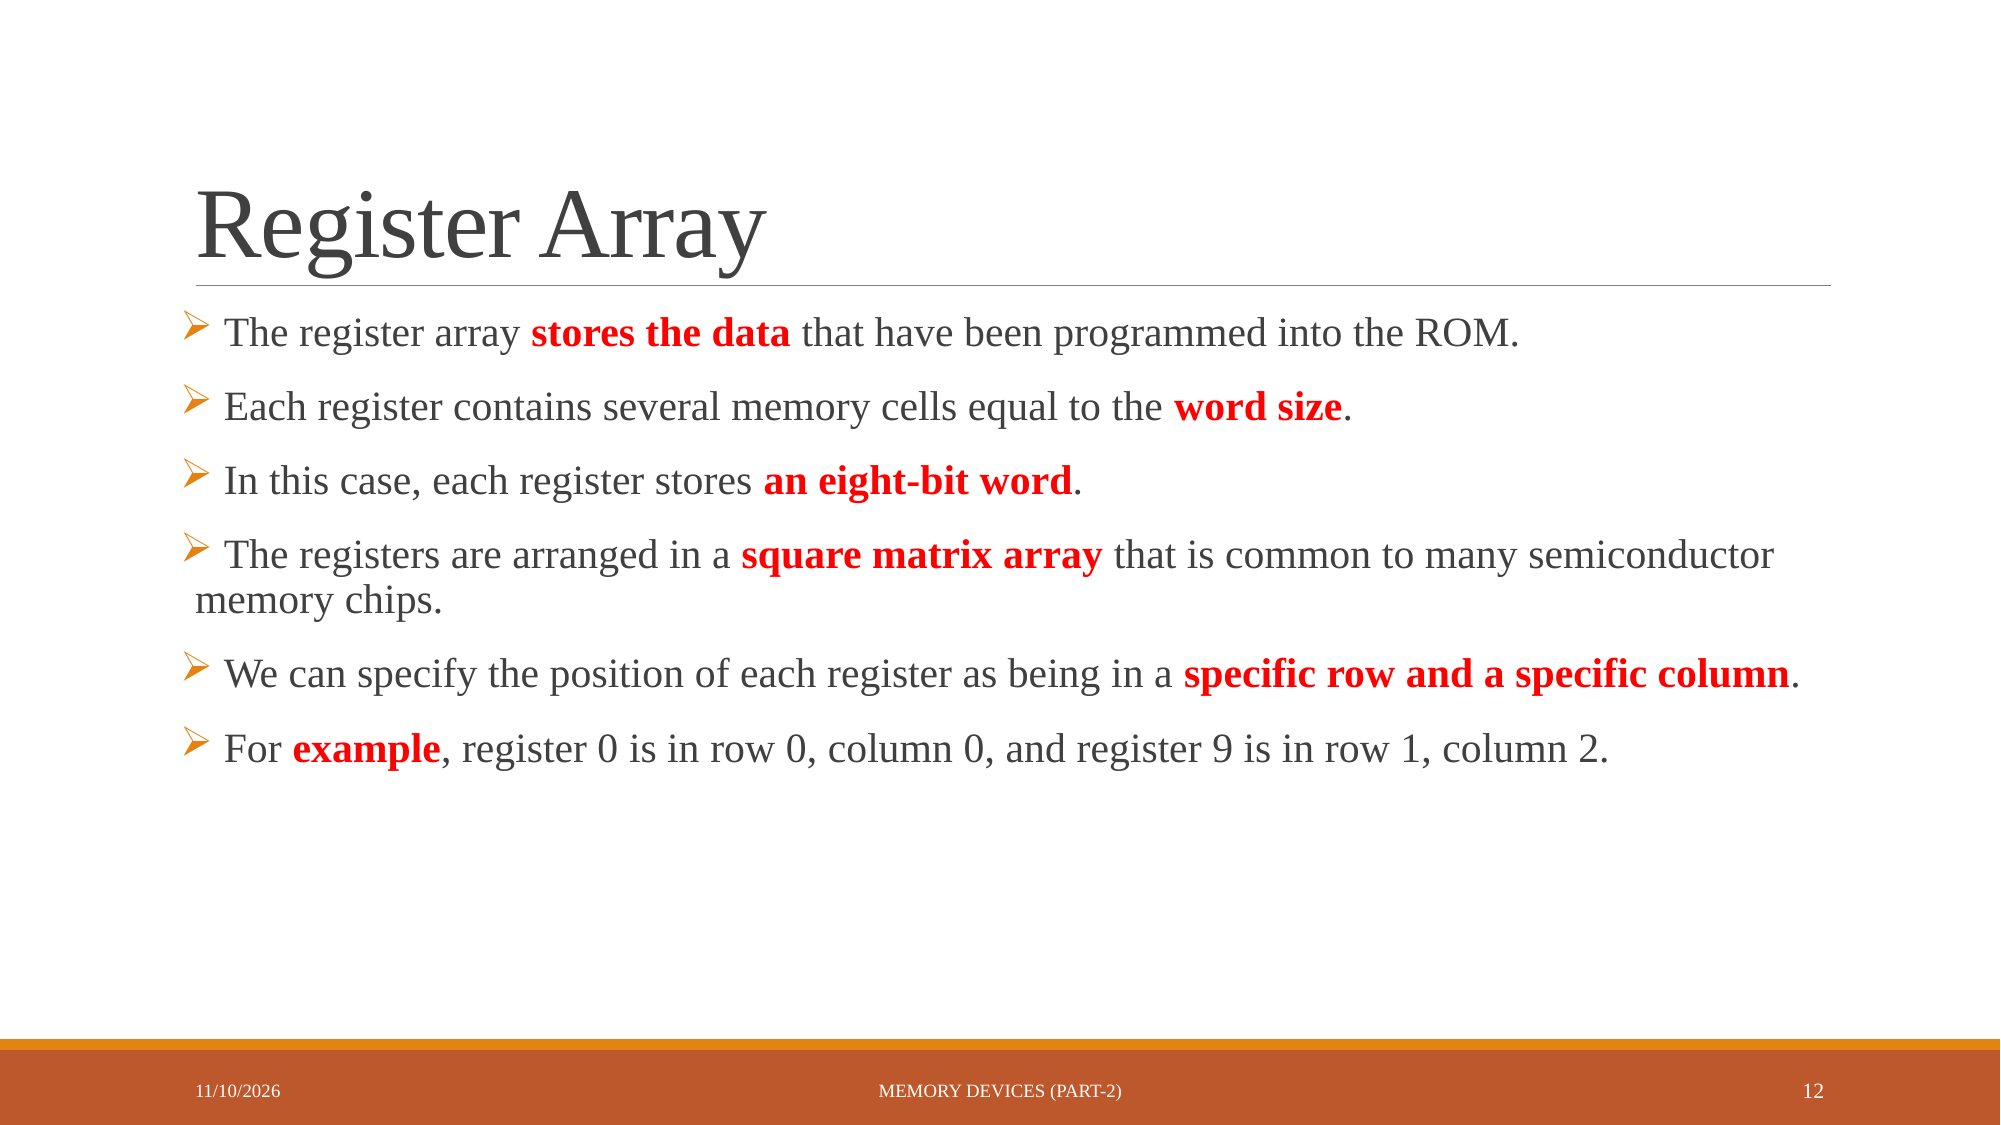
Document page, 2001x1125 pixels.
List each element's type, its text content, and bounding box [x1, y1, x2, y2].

list The register array stores the data that have been programmed into the ROM. Each register contains several memory cells equal to the word size. In this case, each register stores an eight-bit word. The registers are arranged in a square matrix array that is common to many semiconductor memory chips. We can specify the position of each register as being in a specific row and a specific column. For example, register 0 is in row 0, column 0, and register 9 is in row 1, column 2. [180, 302, 1830, 963]
slide_number 12 [1624, 1059, 1840, 1120]
title Register Array [180, 47, 1830, 285]
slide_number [180, 1059, 586, 1120]
footer Memory Devices (Part-2) [604, 1059, 1396, 1120]
